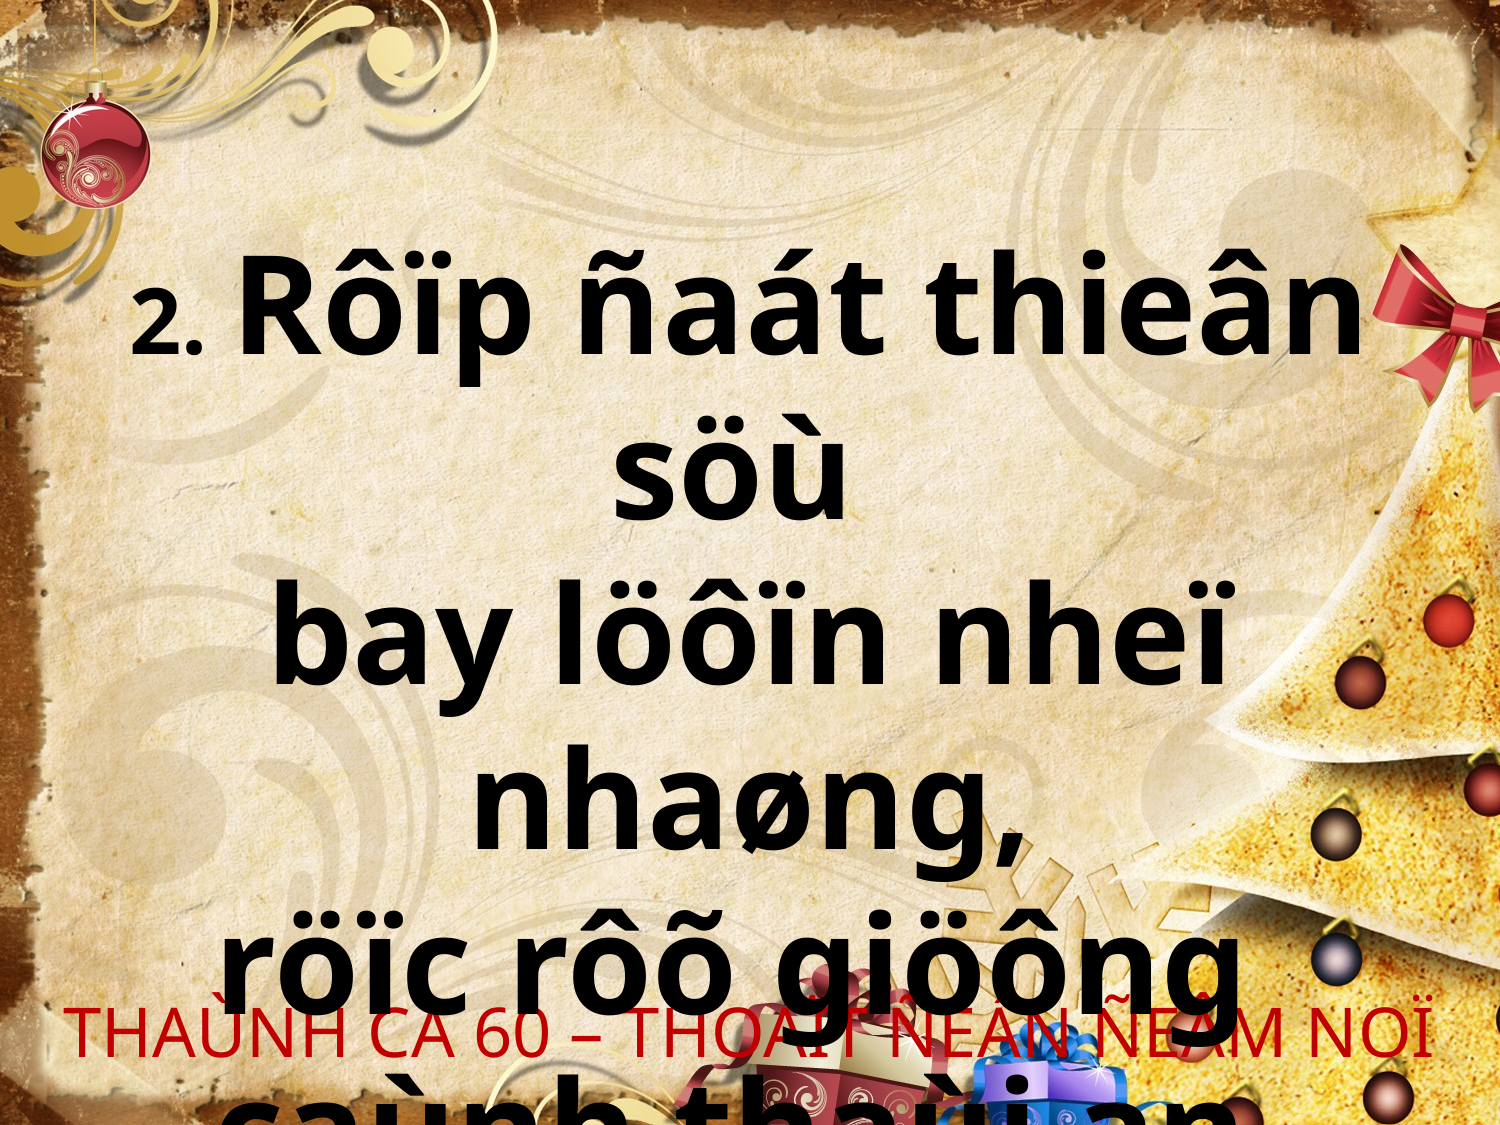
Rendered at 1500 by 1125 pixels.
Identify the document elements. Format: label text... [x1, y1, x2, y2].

picture [0, 0, 1500, 209]
text_box 2. Rôïp ñaát thieân söù bay löôïn nheï nhaøng, röïc rôõ giöông caùnh thaùi an. [0, 209, 1500, 1125]
